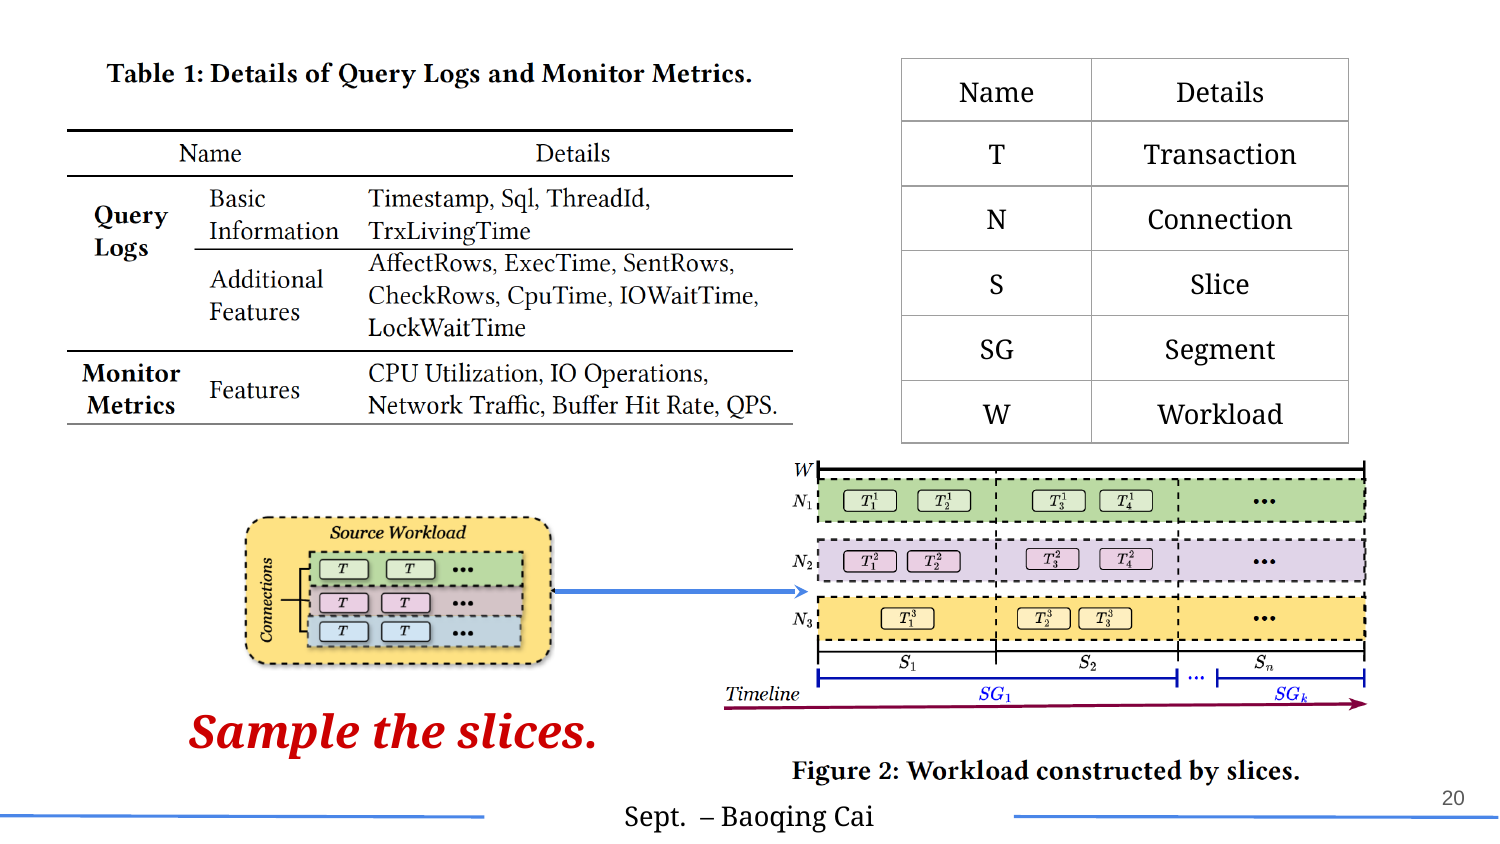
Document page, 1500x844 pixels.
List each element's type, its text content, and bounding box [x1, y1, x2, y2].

table_cell Segment [1092, 316, 1348, 380]
slide_number 20 [1389, 764, 1480, 830]
table_cell SG [902, 316, 1091, 380]
table_header Name [902, 59, 1091, 120]
table_cell N [902, 187, 1091, 250]
table_header Details [1092, 59, 1348, 120]
text_box Sample the slices. [147, 679, 640, 773]
picture [694, 440, 1391, 796]
picture [50, 58, 802, 435]
table_cell W [902, 381, 1091, 439]
picture [233, 512, 555, 672]
table_cell Slice [1092, 251, 1348, 315]
table_cell S [902, 251, 1091, 315]
table_cell T [902, 122, 1091, 185]
table_cell Connection [1092, 187, 1348, 250]
table_cell Workload [1092, 381, 1348, 439]
table_cell Transaction [1092, 122, 1348, 185]
